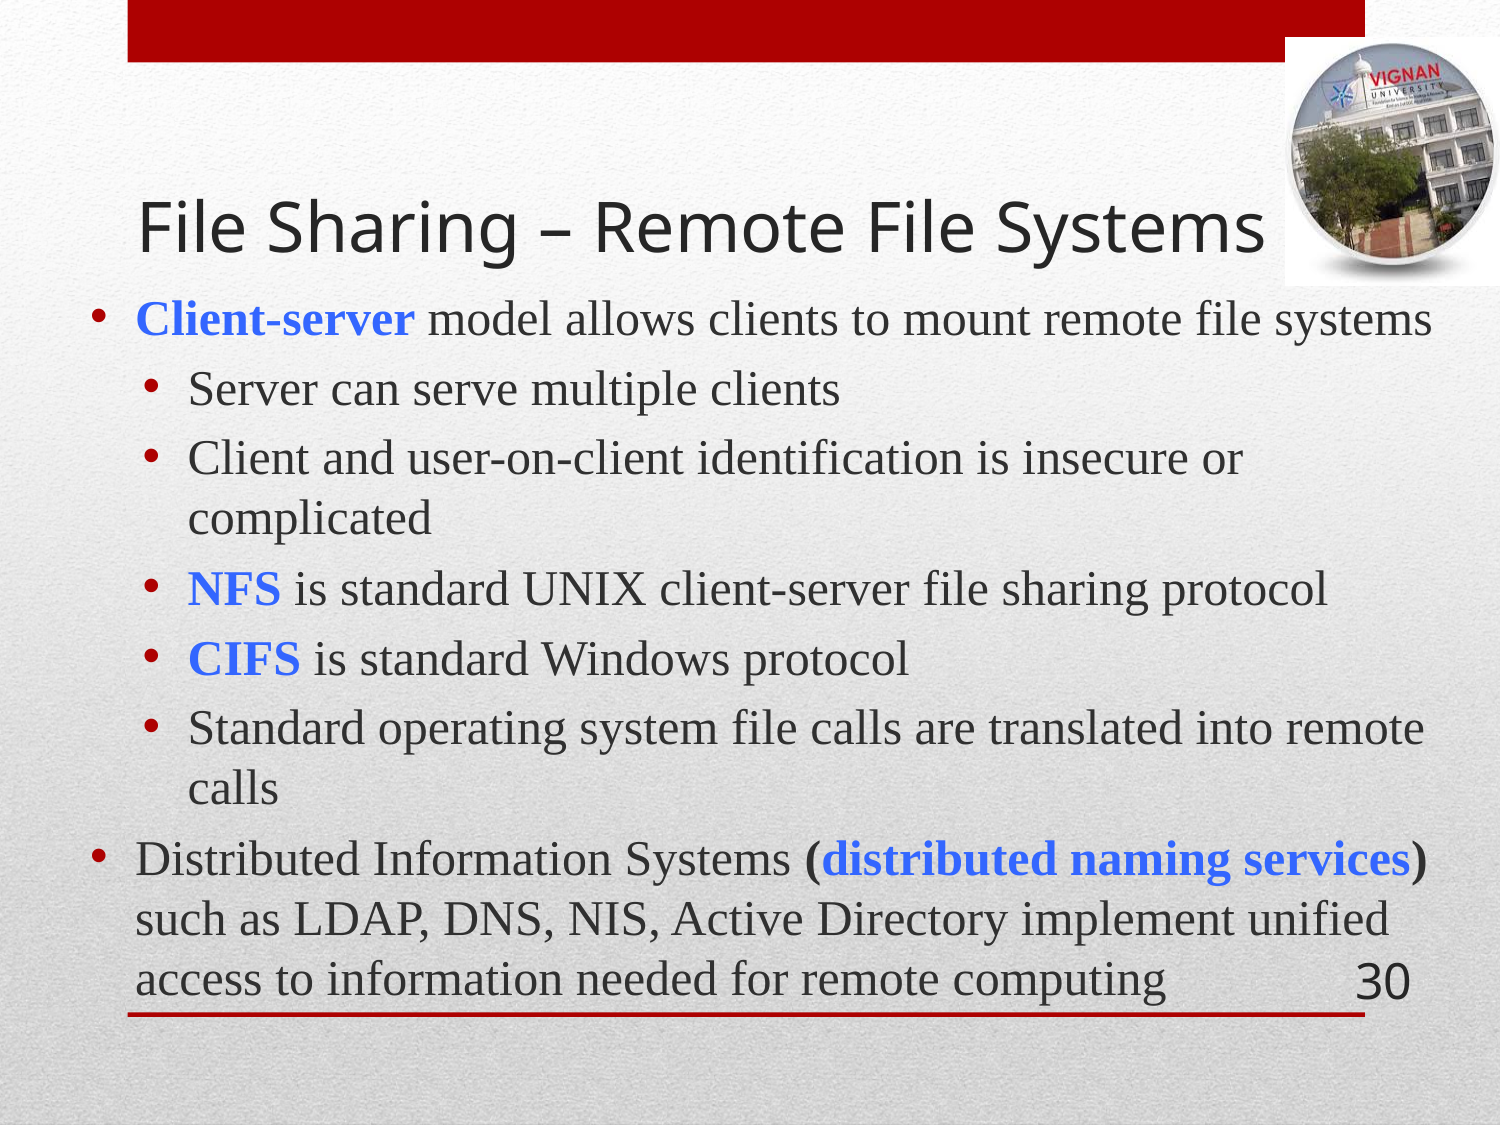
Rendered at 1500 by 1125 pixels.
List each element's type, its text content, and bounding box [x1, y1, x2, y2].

list Client-server model allows clients to mount remote file systems Server can serve multiple clients Client and user-on-client identification is insecure or complicated NFS is standard UNIX client-server file sharing protocol CIFS is standard Windows protocol Standard operating system file calls are translated into remote calls Distributed Information Systems (distributed naming services) such as LDAP, DNS, NIS, Active Directory implement unified access to information needed for remote computing [75, 310, 1450, 1050]
slide_number 30 [1333, 940, 1434, 1027]
title File Sharing – Remote File Systems [83, 124, 1279, 275]
picture [1284, 36, 1500, 287]
